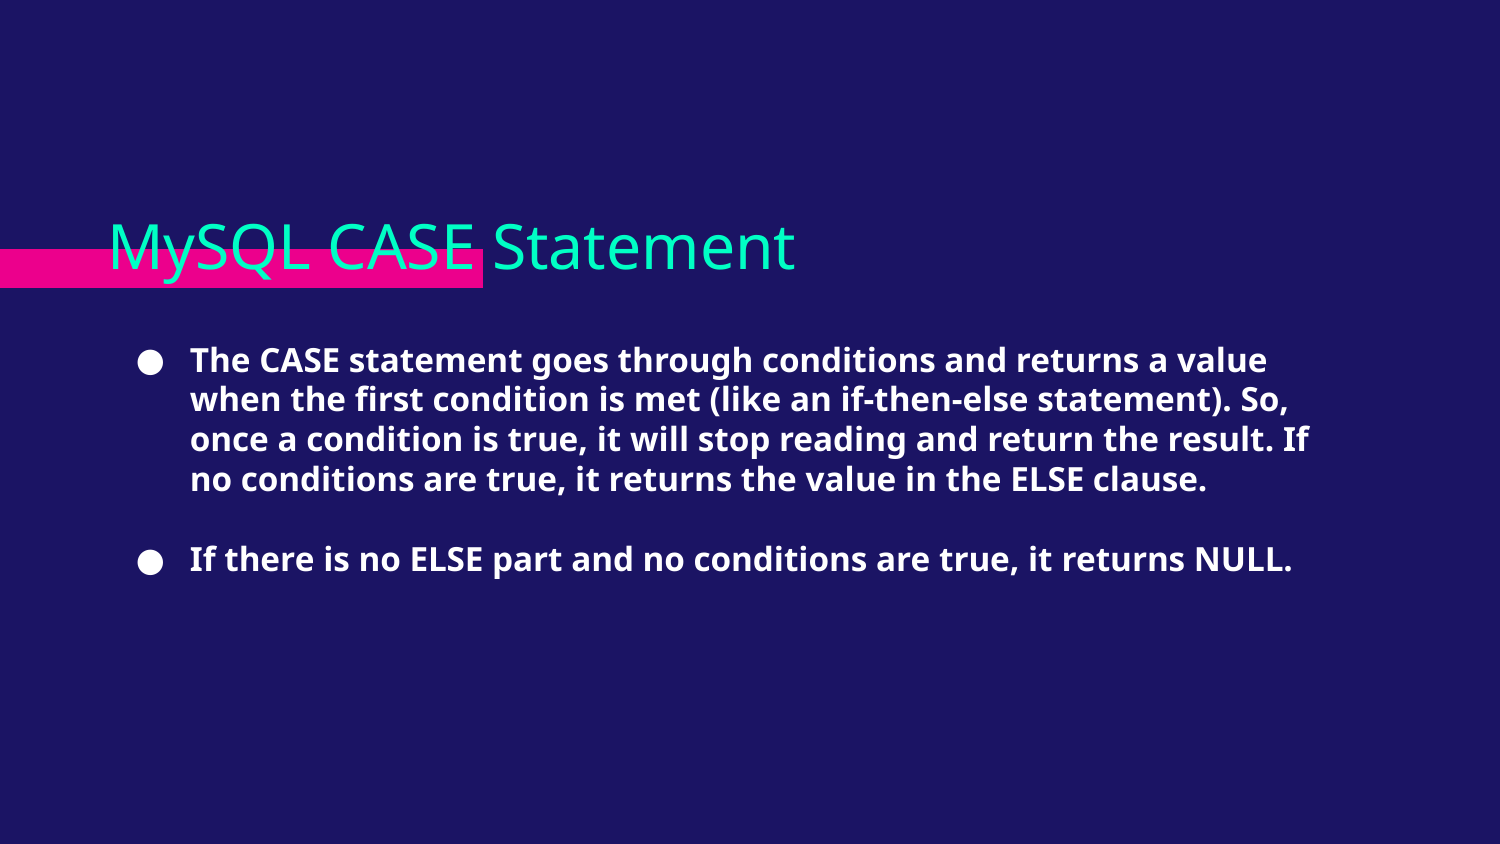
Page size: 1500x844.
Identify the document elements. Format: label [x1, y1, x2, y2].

list [99, 324, 1362, 674]
title [92, 191, 1443, 324]
